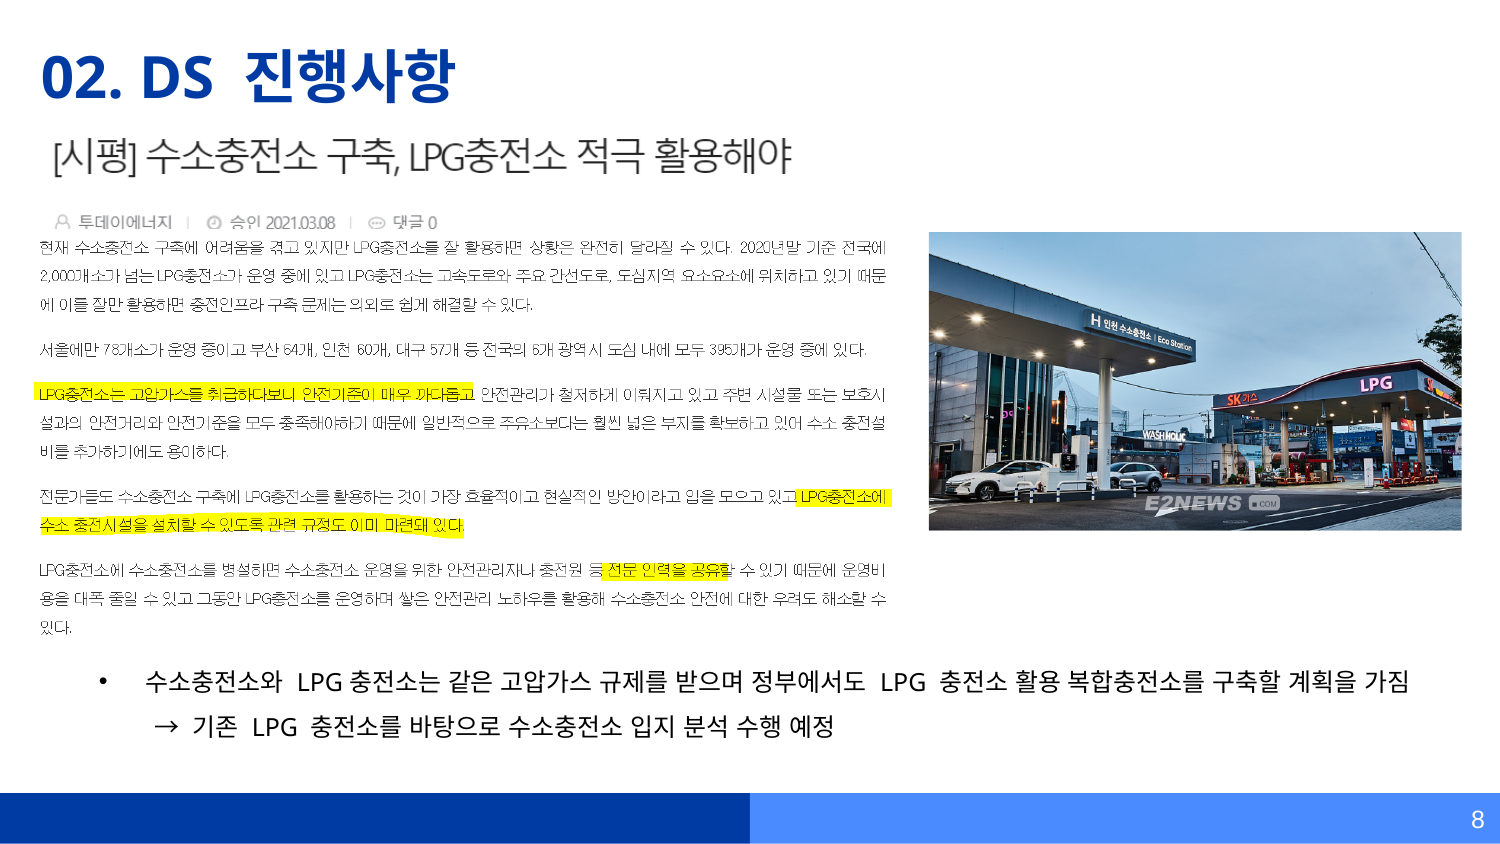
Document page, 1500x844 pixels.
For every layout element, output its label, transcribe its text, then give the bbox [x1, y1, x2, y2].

slide_number 8 [1162, 795, 1500, 841]
title 02. DS 진행사항 [25, 25, 1291, 120]
picture [0, 120, 1462, 645]
text_box 수소충전소와 LPG충전소는 같은 고압가스 규제를 받으며 정부에서도 LPG 충전소 활용 복합충전소를 구축할 계획을 가짐 → 기존 LPG 충전소를 바탕으로 수소충전소 입지 분석 수행 예정 [84, 643, 1462, 749]
